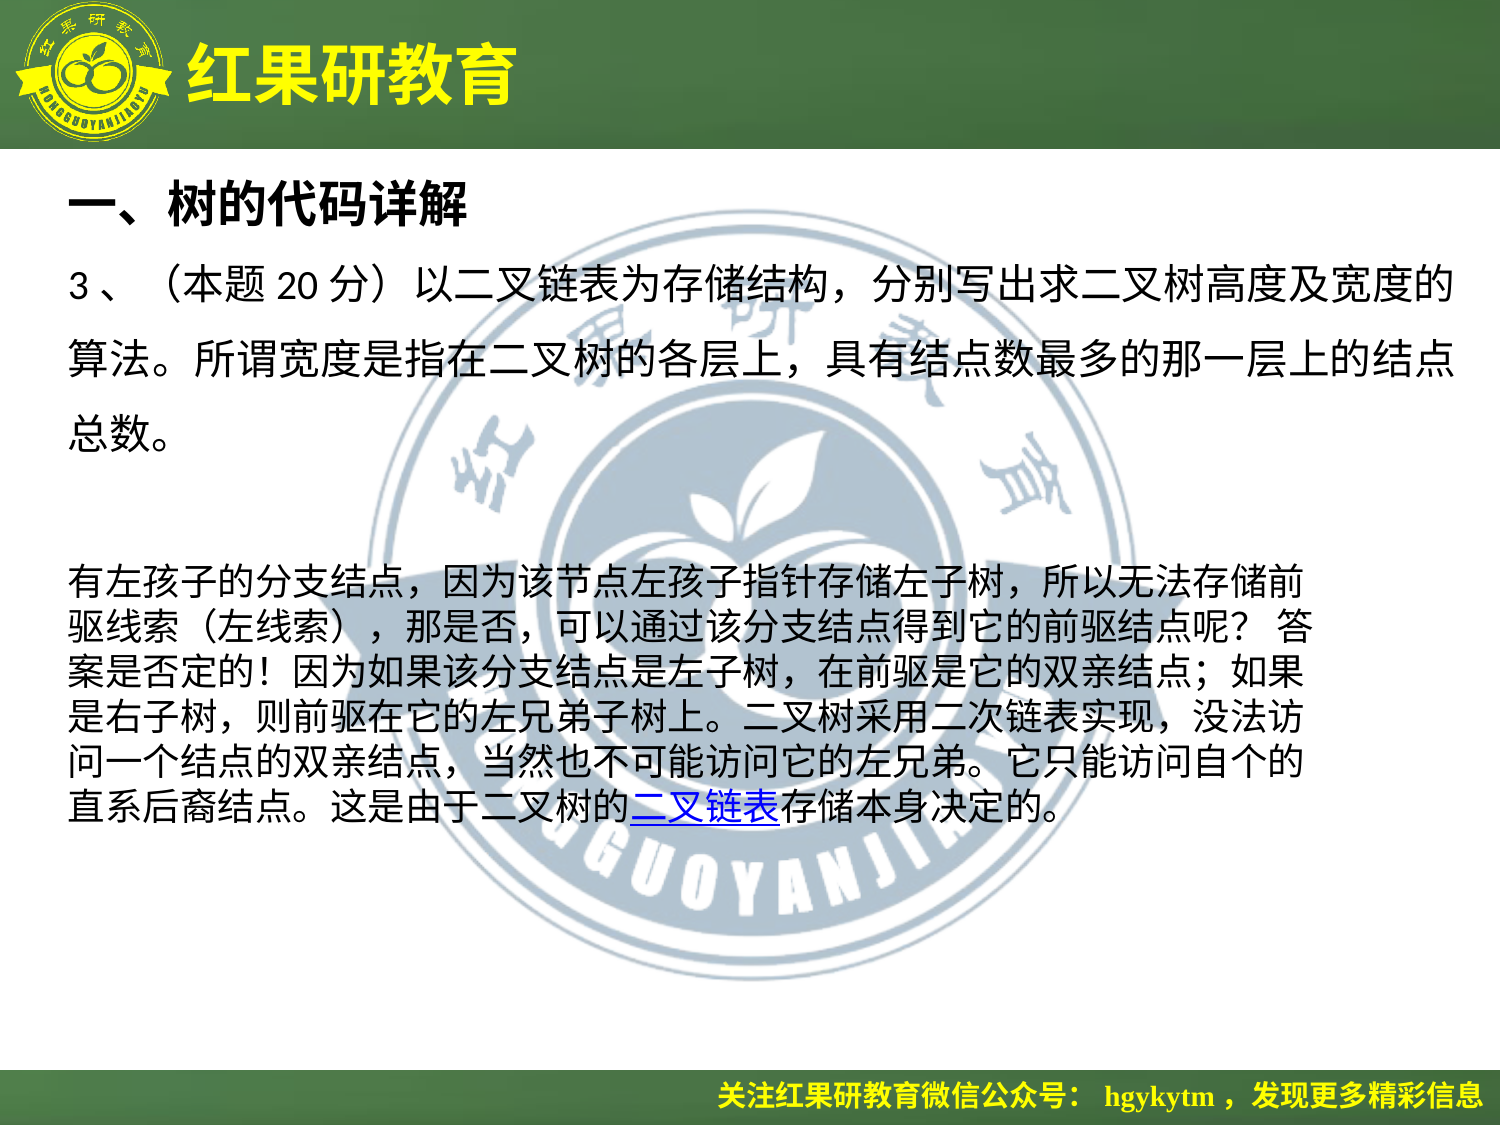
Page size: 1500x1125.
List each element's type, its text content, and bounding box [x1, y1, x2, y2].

picture [0, 1070, 1500, 1125]
picture [308, 845, 1197, 1040]
text_box 一、树的代码详解 3、（本题20分）以二叉链表为存储结构，分别写出求二叉树高度及宽度的算法。所谓宽度是指在二叉树的各层上，具有结点数最多的那一层上的结点总数。 [53, 135, 1471, 465]
text_box 有左孩子的分支结点，因为该节点左孩子指针存储左子树，所以无法存储前驱线索（左线索），那是否，可以通过该分支结点得到它的前驱结点呢？ 答案是否定的！因为如果该分支结点是左子树，在前驱是它的双亲结点；如果是右子树，则前驱在它的左兄弟子树上。二叉树采用二次链表实现，没法访问一个结点的双亲结点，当然也不可能访问它的左兄弟。它只能访问自个的直系后裔结点。这是由于二叉树的二叉链表存储本身决定的。 [53, 550, 1353, 845]
picture [0, 0, 1500, 152]
picture [308, 465, 1197, 550]
